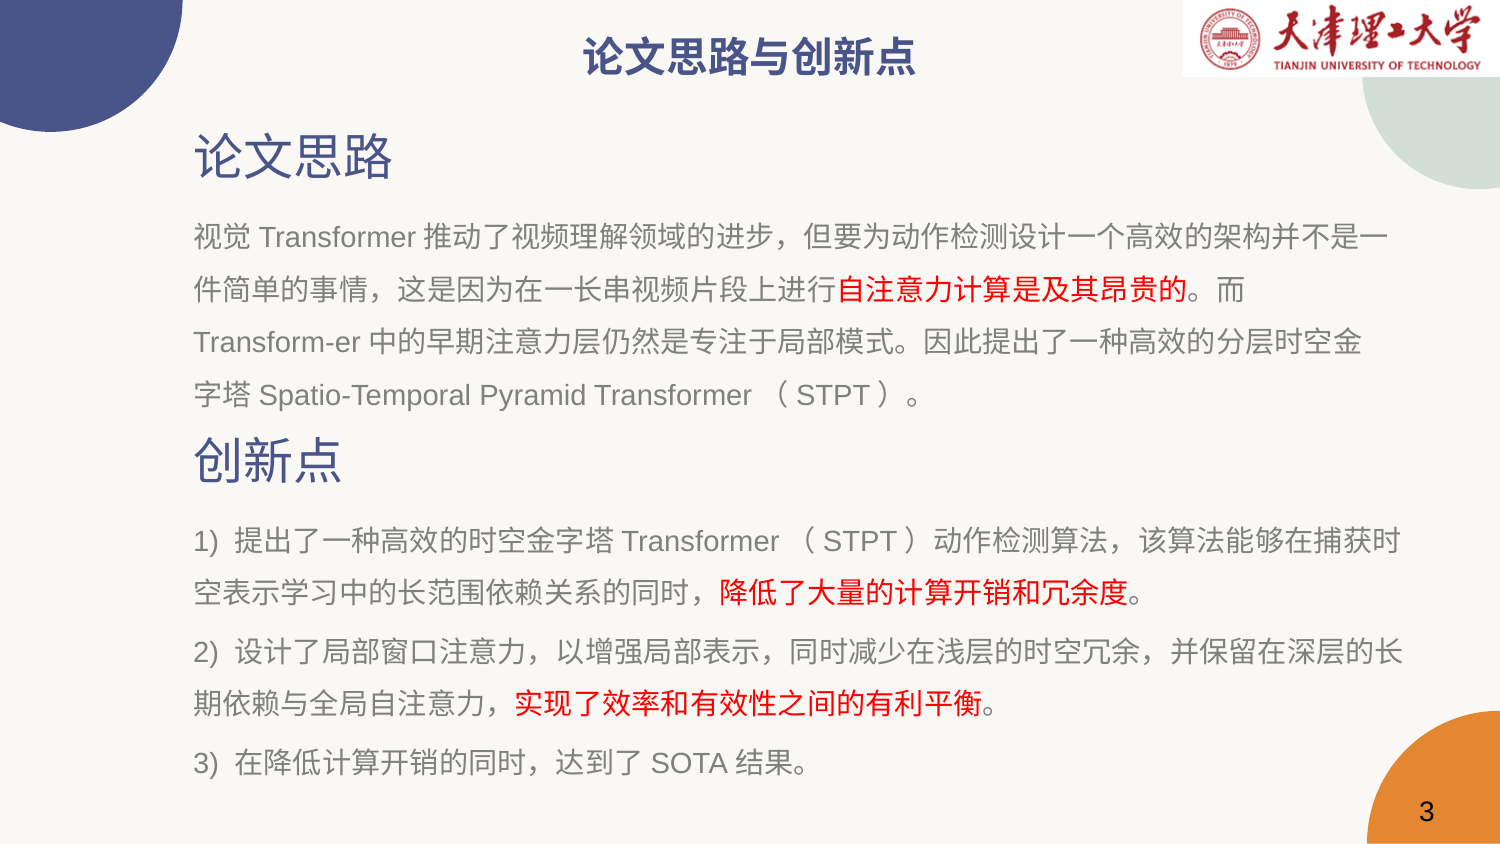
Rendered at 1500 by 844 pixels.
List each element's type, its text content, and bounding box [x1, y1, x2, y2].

picture [1182, 0, 1500, 77]
text_box 论文思路与创新点 [568, 23, 932, 88]
text_box 1) 提出了一种高效的时空金字塔Transformer（STPT）动作检测算法，该算法能够在捕获时空表示学习中的长范围依赖关系的同时，降低了大量的计算开销和冗余度。 2) 设计了局部窗口注意力，以增强局部表示，同时减少在浅层的时空冗余，并保留在深层的长期依赖与全局自注意力，实现了效率和有效性之间的有利平衡。 3) 在降低计算开销的同时，达到了SOTA结果。 [178, 497, 1422, 795]
text_box 3 [1404, 785, 1464, 835]
text_box 论文思路 [178, 118, 494, 193]
text_box 视觉Transformer推动了视频理解领域的进步，但要为动作检测设计一个高效的架构并不是一件简单的事情，这是因为在一长串视频片段上进行自注意力计算是及其昂贵的。而Transform-er中的早期注意力层仍然是专注于局部模式。因此提出了一种高效的分层时空金字塔Spatio-Temporal Pyramid Transformer（STPT）。 [178, 193, 1405, 436]
text_box 创新点 [178, 421, 494, 497]
